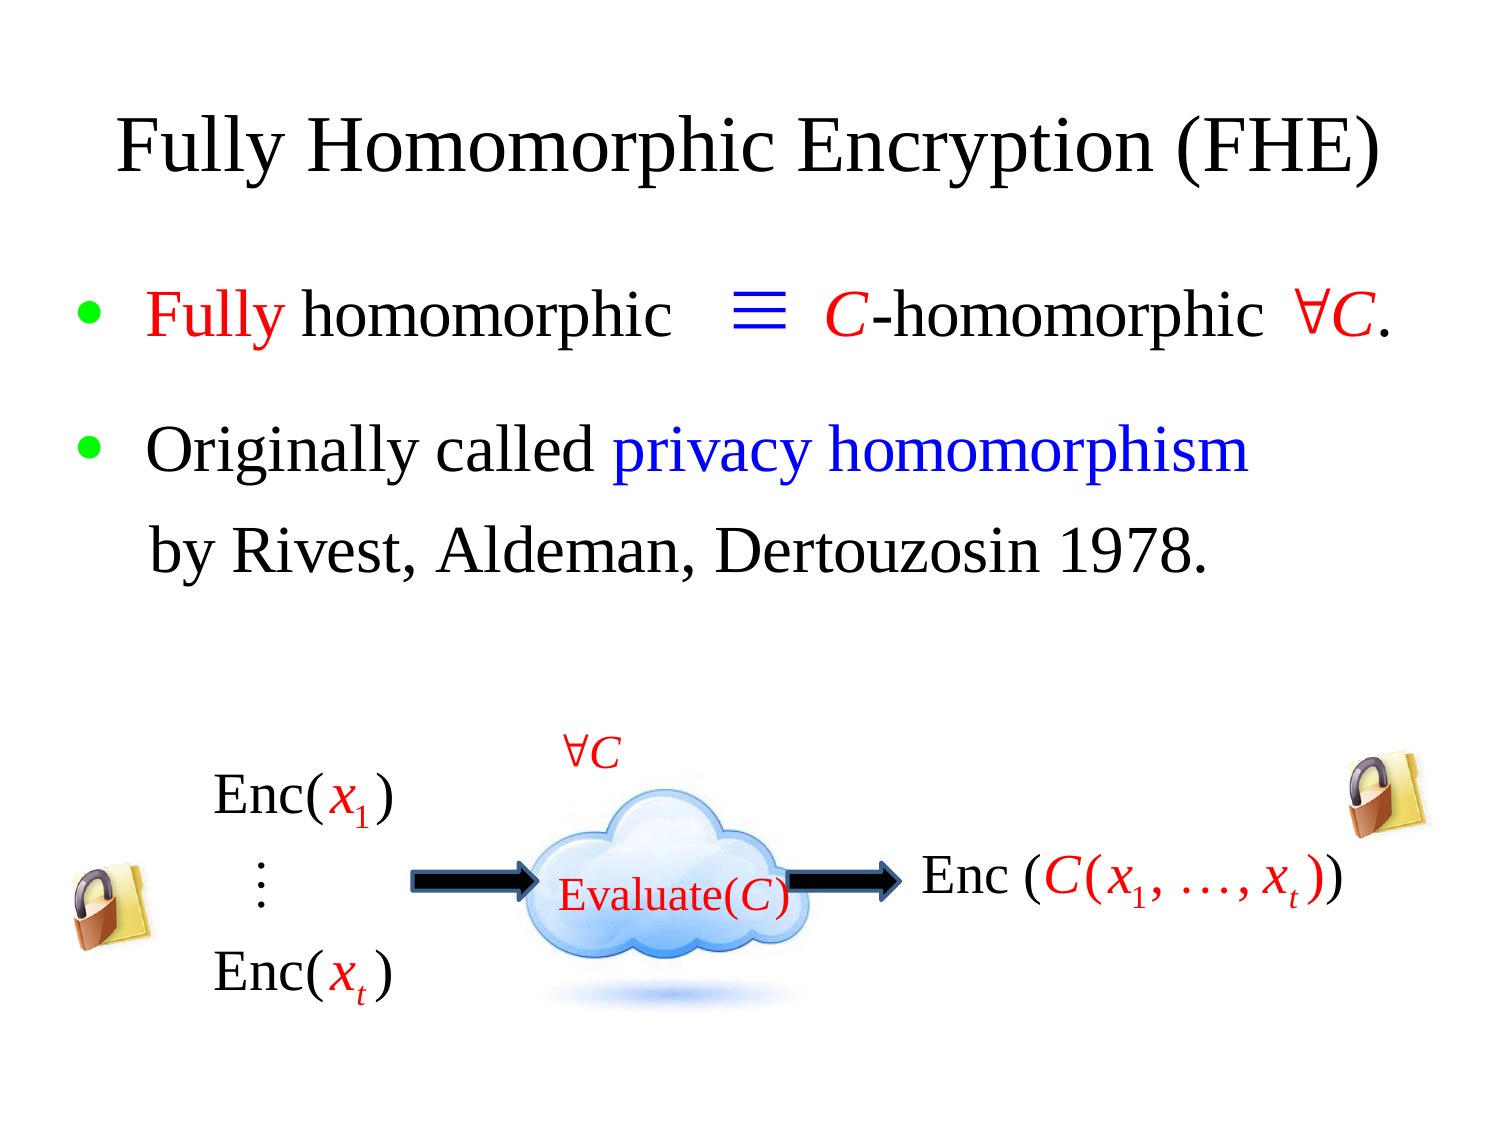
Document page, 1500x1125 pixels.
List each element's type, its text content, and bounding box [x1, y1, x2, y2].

text_box [410, 869, 494, 893]
picture [62, 849, 159, 963]
text_box [838, 860, 903, 902]
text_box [549, 724, 800, 931]
picture [1337, 737, 1450, 851]
title Fully Homomorphic Encryption (FHE) [75, 45, 1425, 233]
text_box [70, 274, 1405, 601]
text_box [912, 837, 1355, 923]
picture [499, 774, 835, 1013]
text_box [159, 755, 405, 1020]
